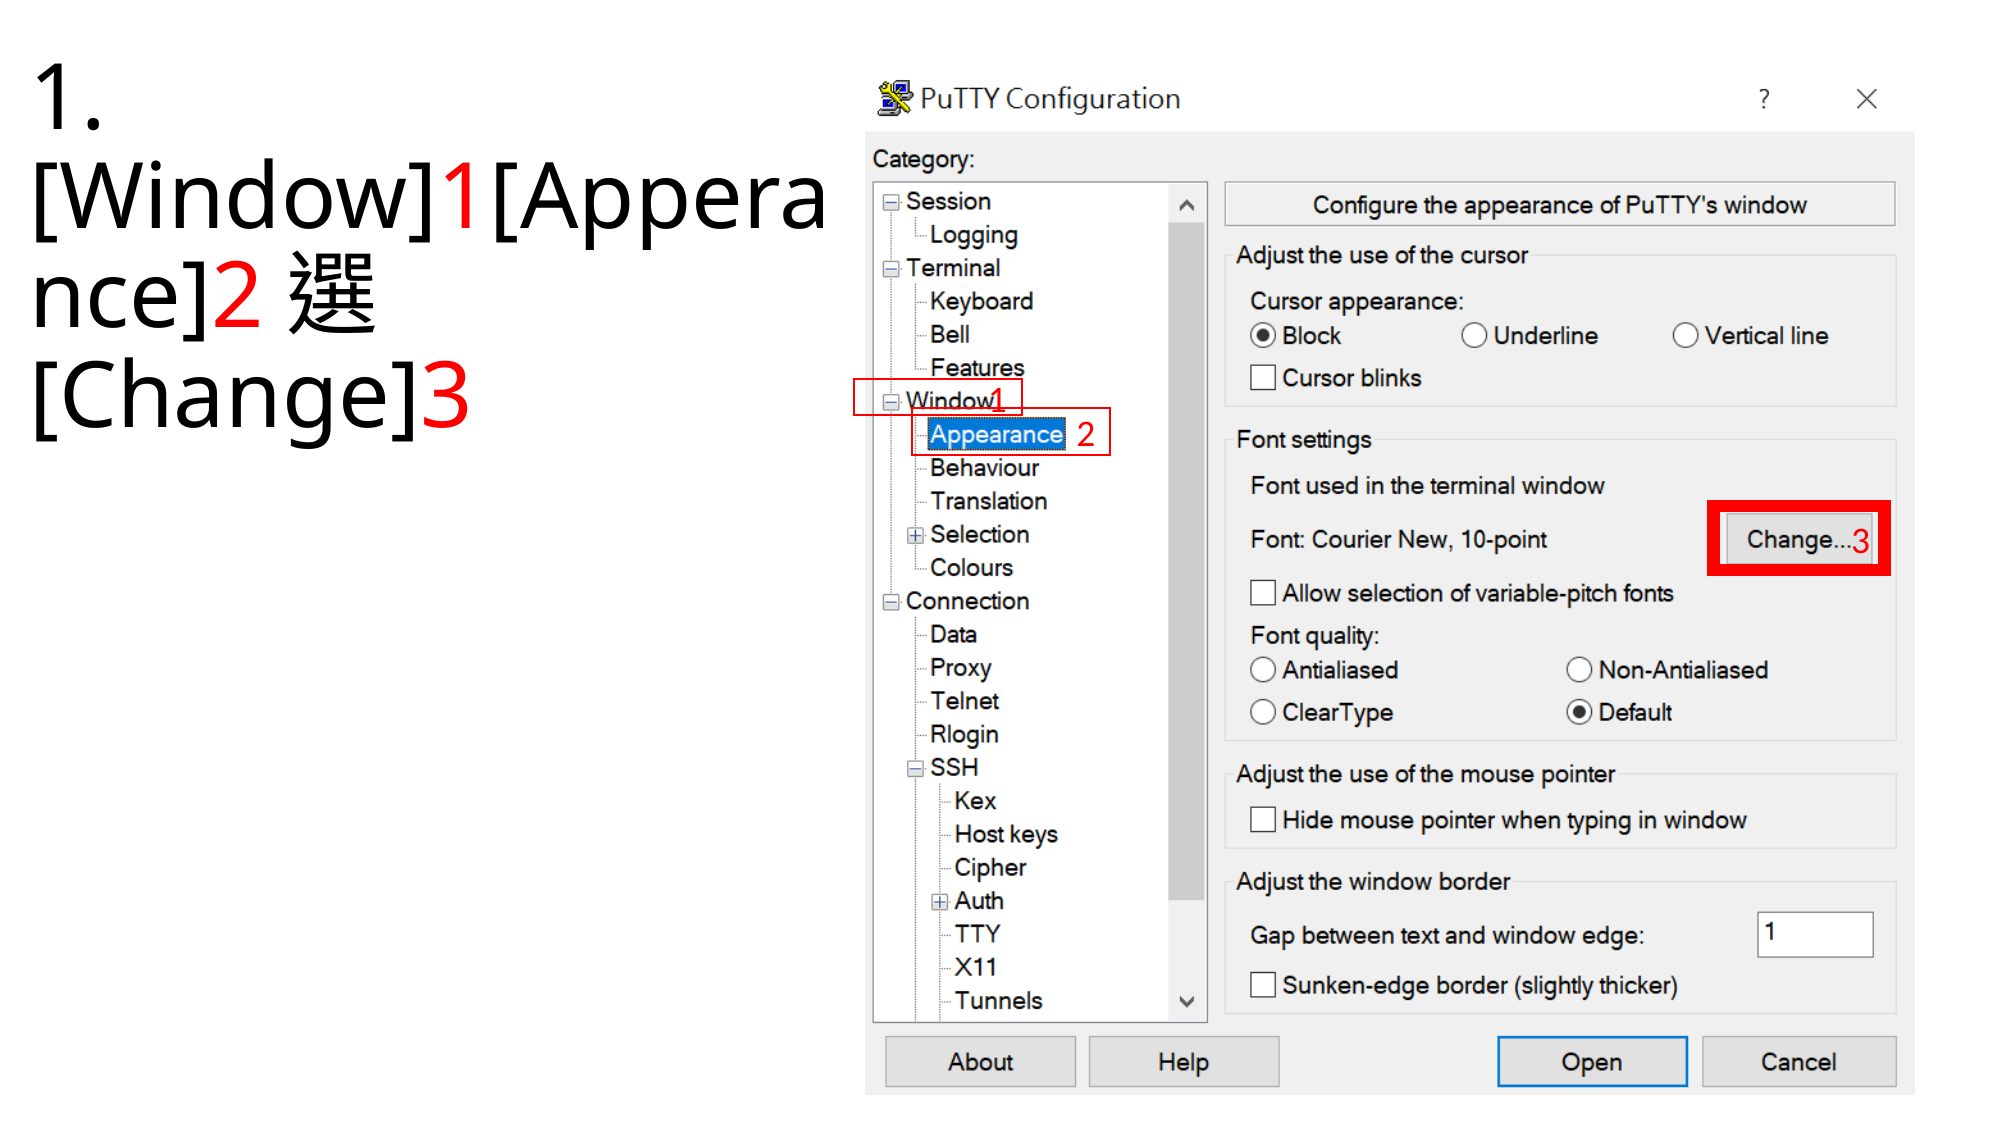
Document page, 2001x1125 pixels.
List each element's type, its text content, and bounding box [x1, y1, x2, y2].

title 1.[Window]1[Apperance]2選[Change]3 [14, 19, 855, 479]
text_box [854, 70, 1915, 1095]
